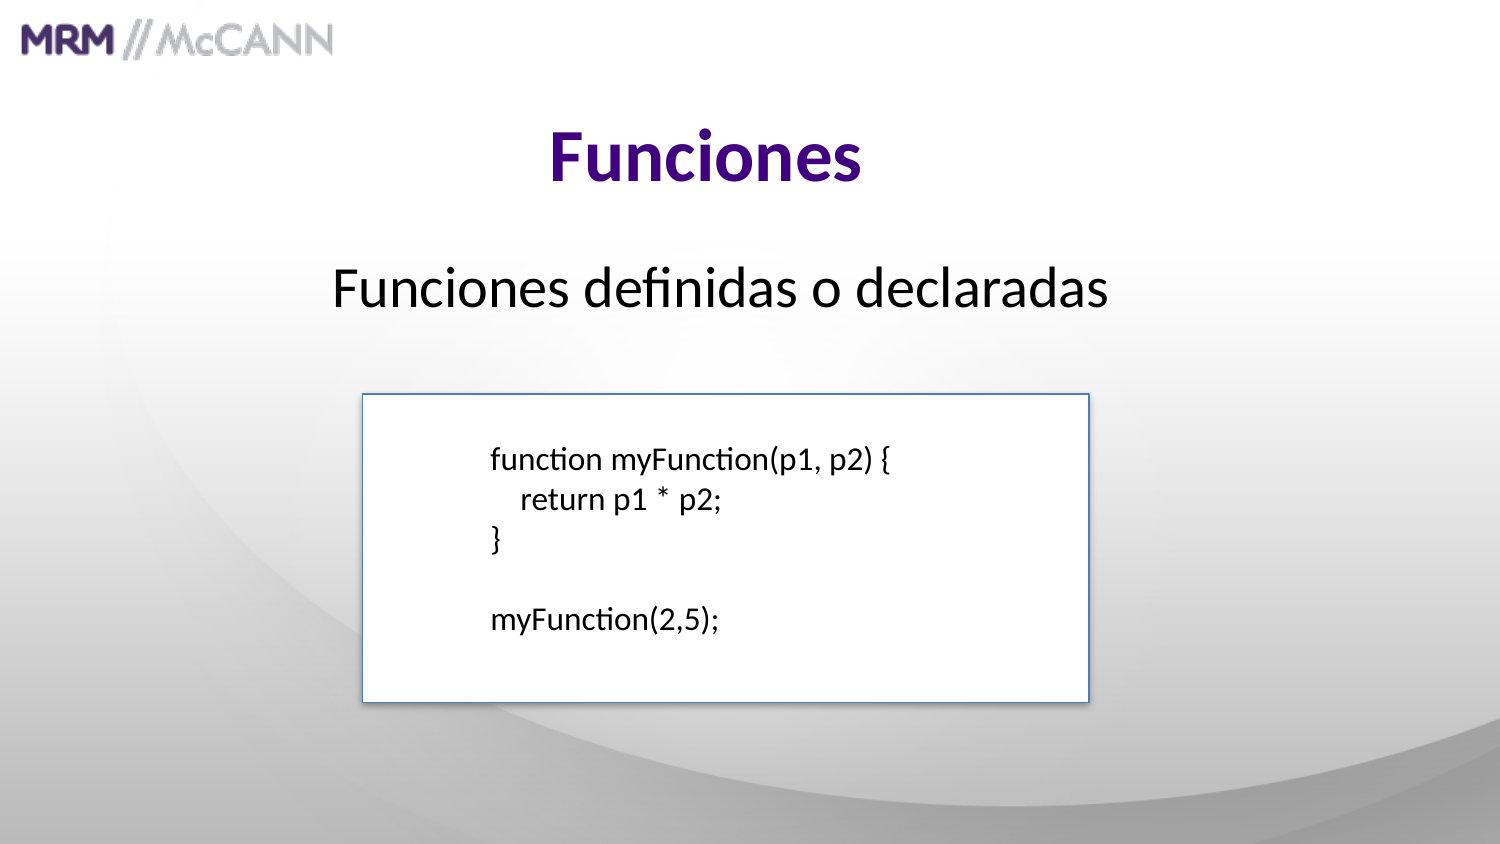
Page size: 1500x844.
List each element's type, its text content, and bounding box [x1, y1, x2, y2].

text_box Funciones [535, 99, 891, 205]
picture [0, 0, 1500, 844]
text_box [362, 393, 1090, 703]
text_box function myFunction(p1, p2) { return p1 * p2; } myFunction(2,5); [475, 429, 1075, 645]
text_box Funciones definidas o declaradas [317, 241, 1156, 327]
